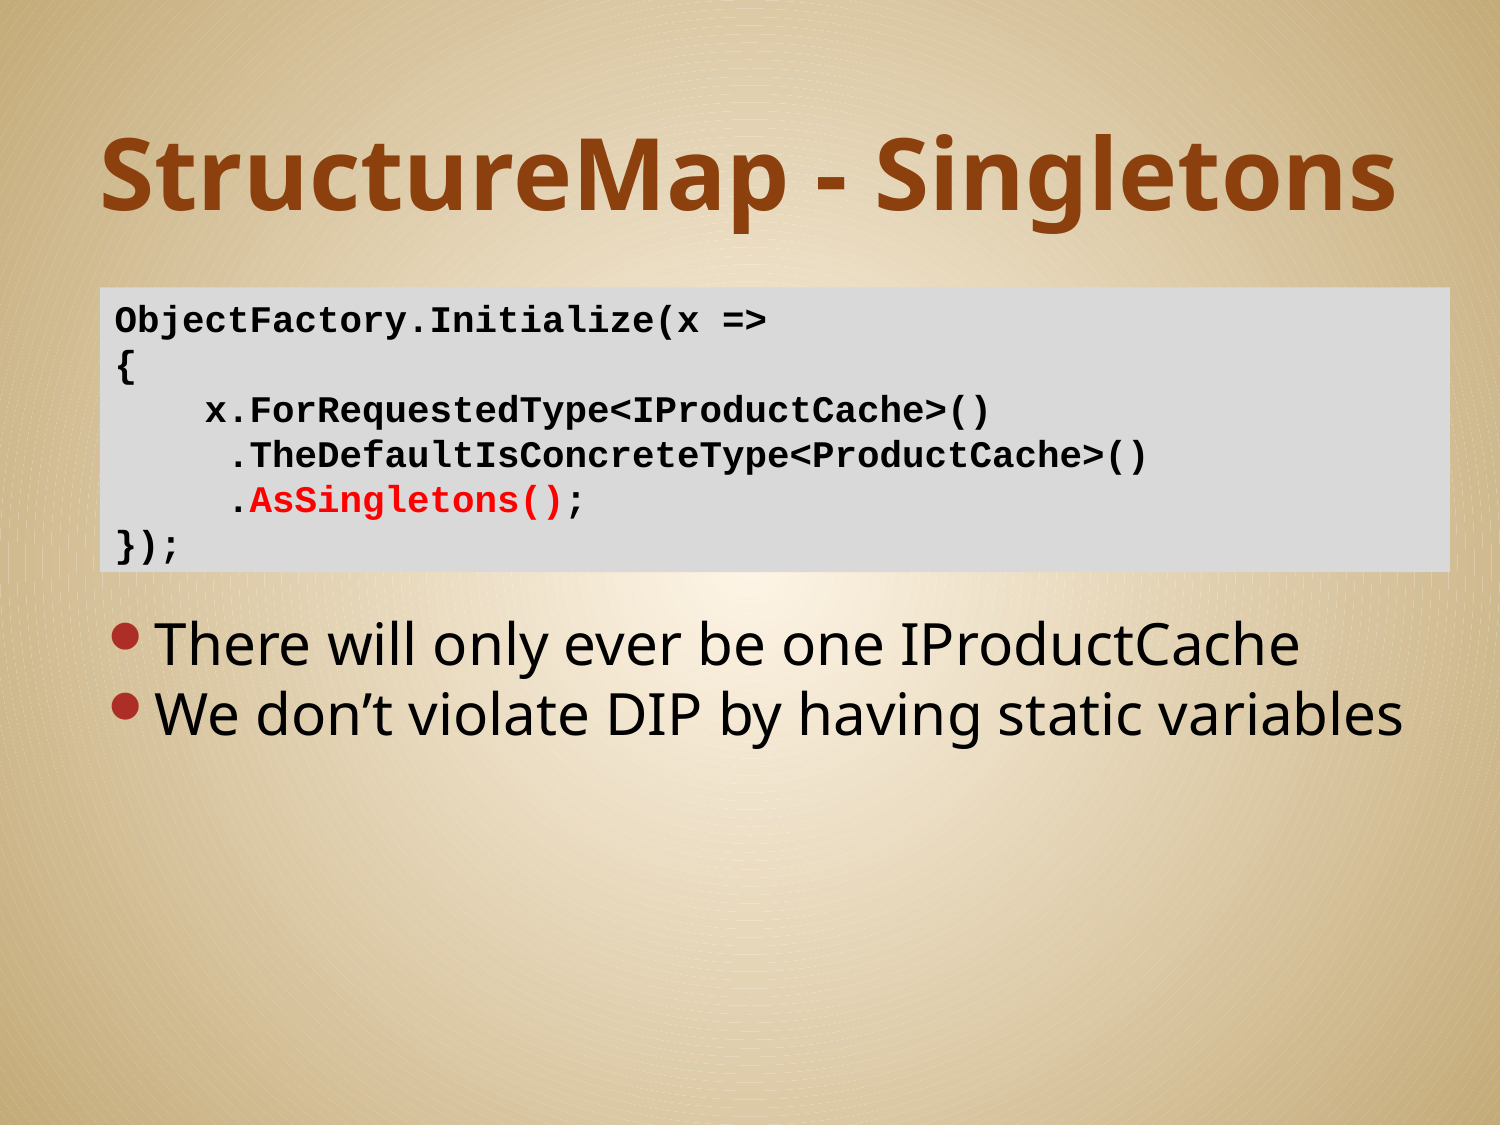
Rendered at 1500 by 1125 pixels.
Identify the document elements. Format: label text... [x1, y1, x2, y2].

text_box ObjectFactory.Initialize(x => { x.ForRequestedType<IProductCache>() .TheDefaultIsConcreteType<ProductCache>() .AsSingletons(); }); [99, 287, 1450, 573]
title StructureMap - Singletons [75, 50, 1425, 238]
list There will only ever be one IProductCache We don’t violate DIP by having static variables [100, 600, 1438, 1000]
